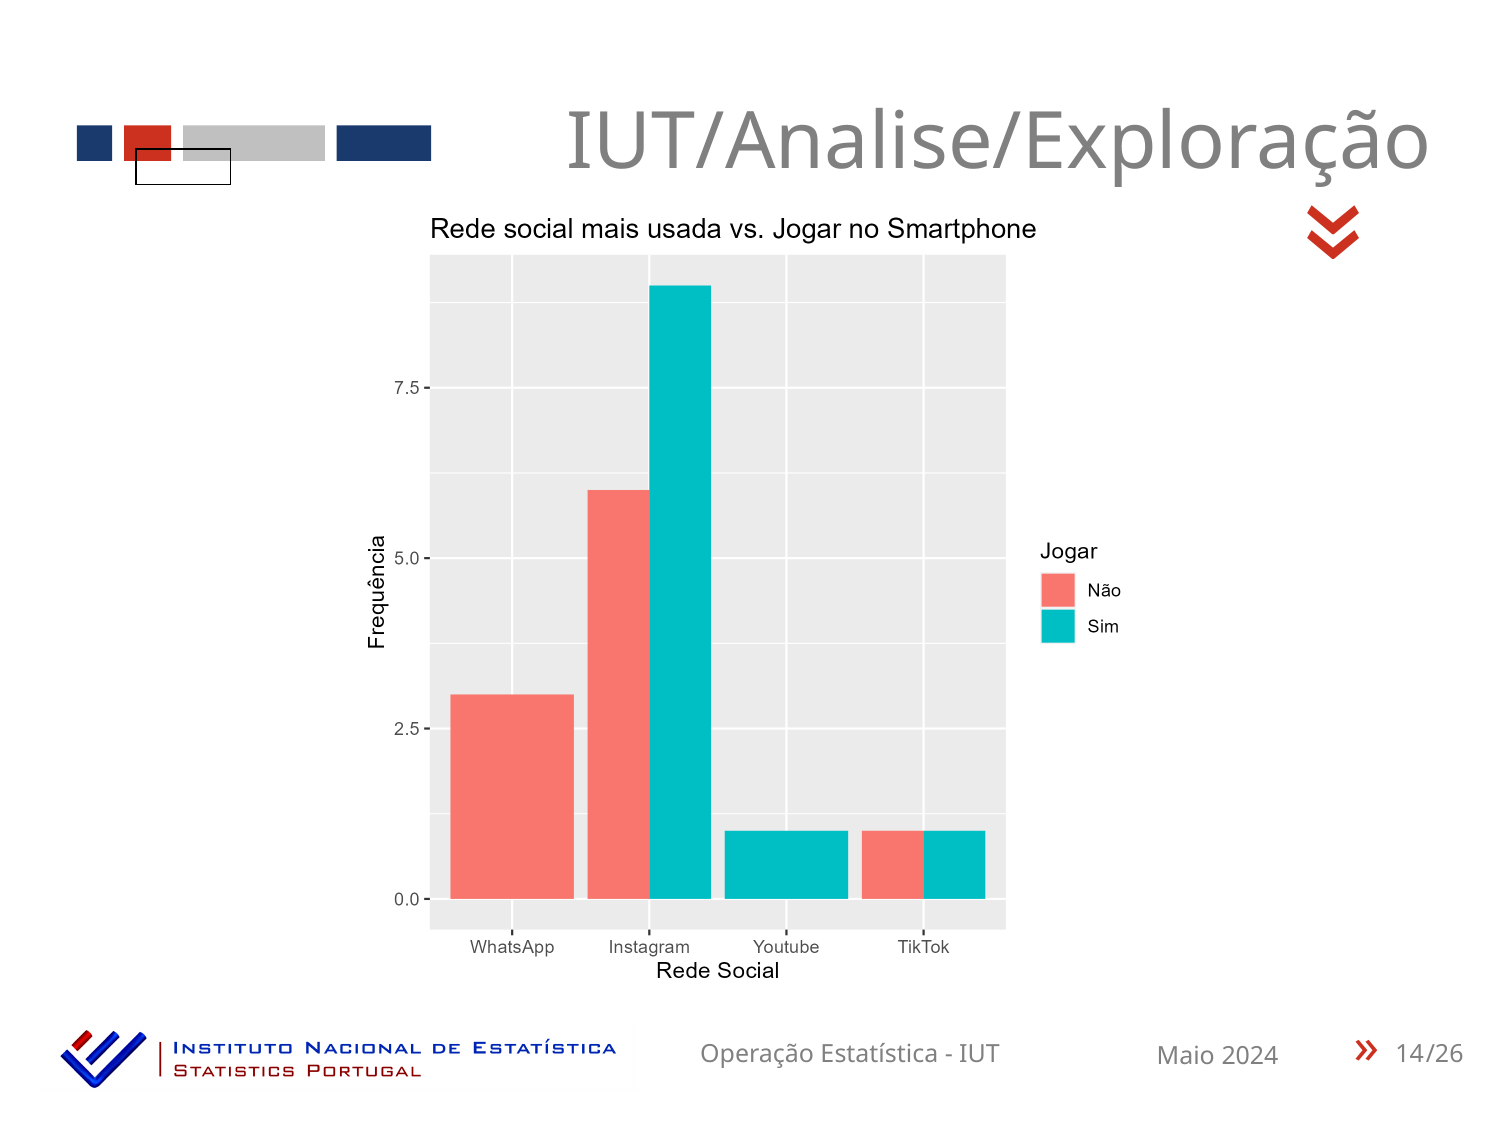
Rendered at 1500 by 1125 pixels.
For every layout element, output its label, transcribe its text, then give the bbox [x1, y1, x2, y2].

text_box « [1234, 207, 1400, 280]
picture [356, 206, 1144, 994]
picture [41, 1023, 638, 1093]
text_box IUT/Analise/Exploração [454, 66, 1447, 207]
text_box 14 [1380, 1029, 1447, 1075]
